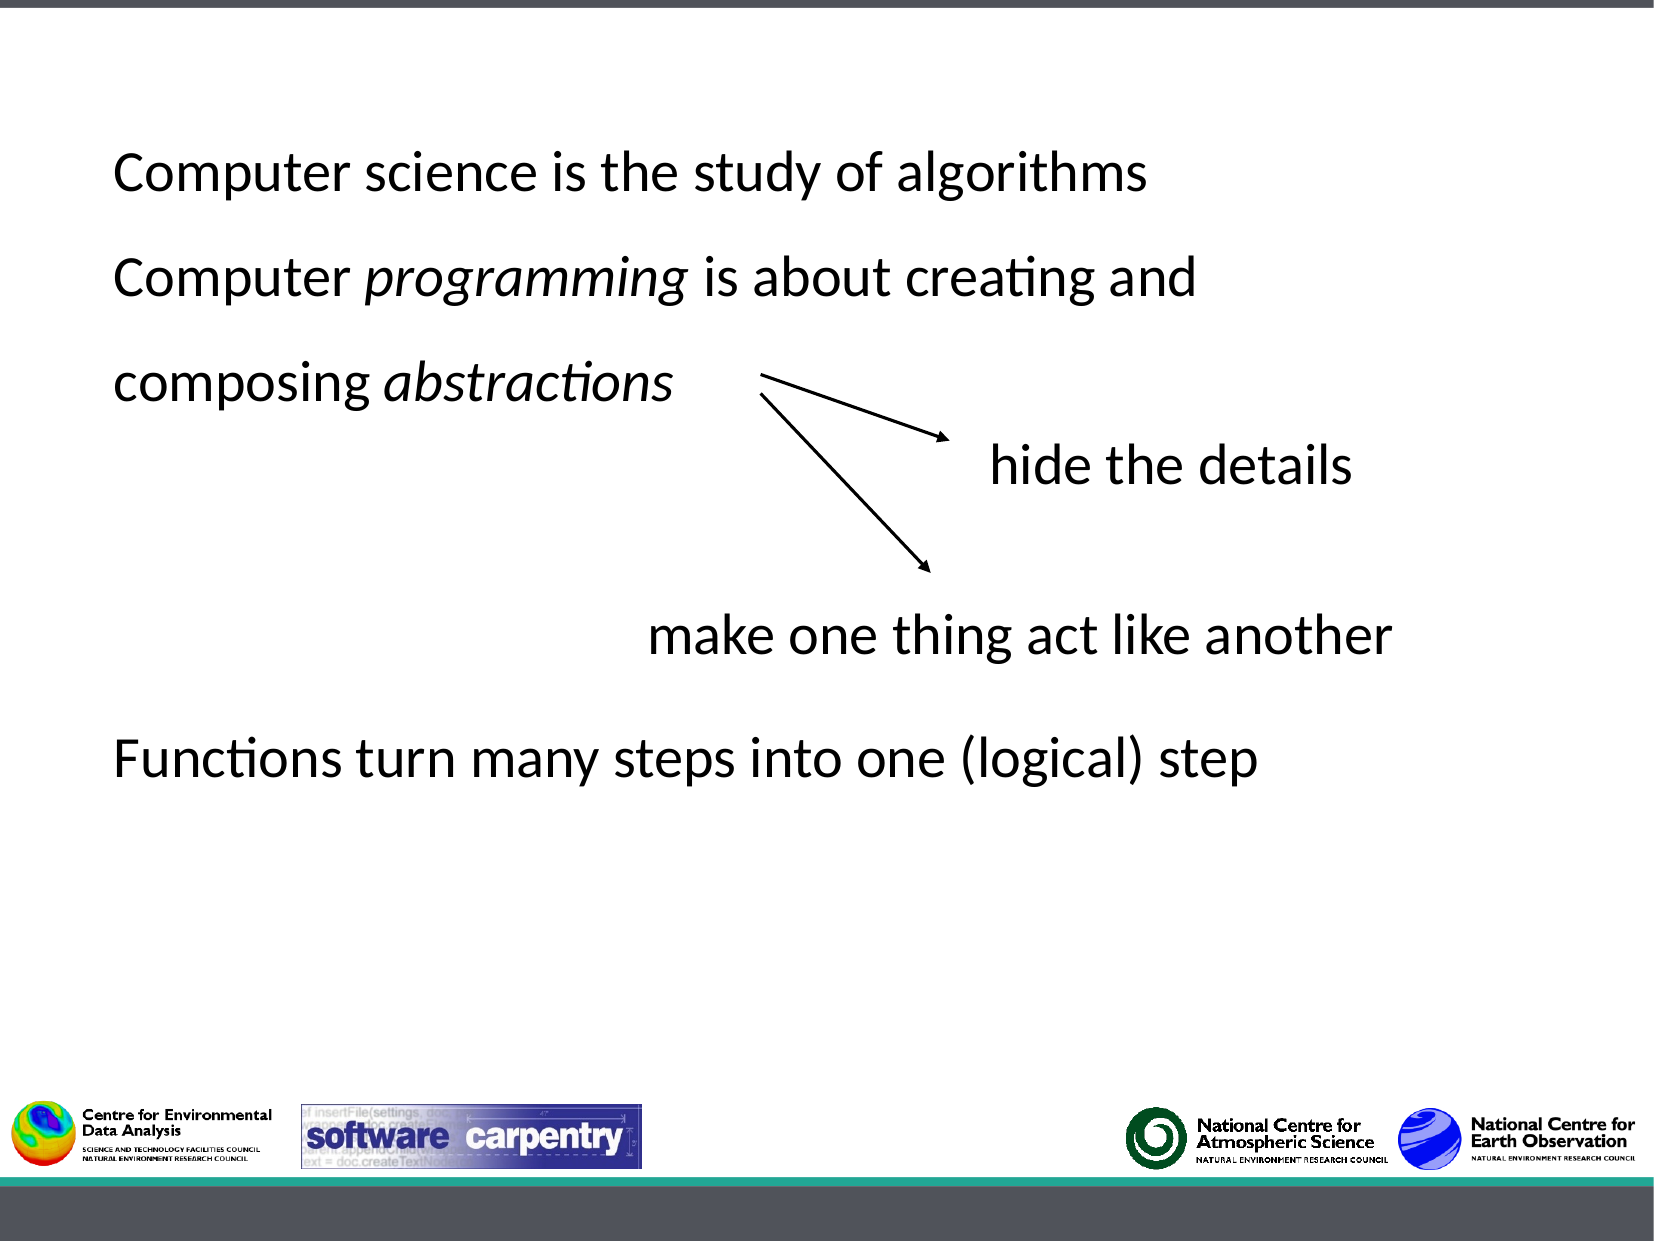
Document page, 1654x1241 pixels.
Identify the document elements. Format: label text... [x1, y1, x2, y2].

picture [0, 0, 1654, 1241]
text_box [760, 374, 950, 443]
text_box [760, 393, 931, 573]
text_box make one thing act like another [552, 554, 1489, 674]
text_box Functions turn many steps into one (logical) step [99, 676, 1517, 797]
text_box hide the details [930, 383, 1413, 504]
text_box Computer science is the study of algorithms Computer programming is about creating and composing abstractions [99, 90, 1517, 421]
